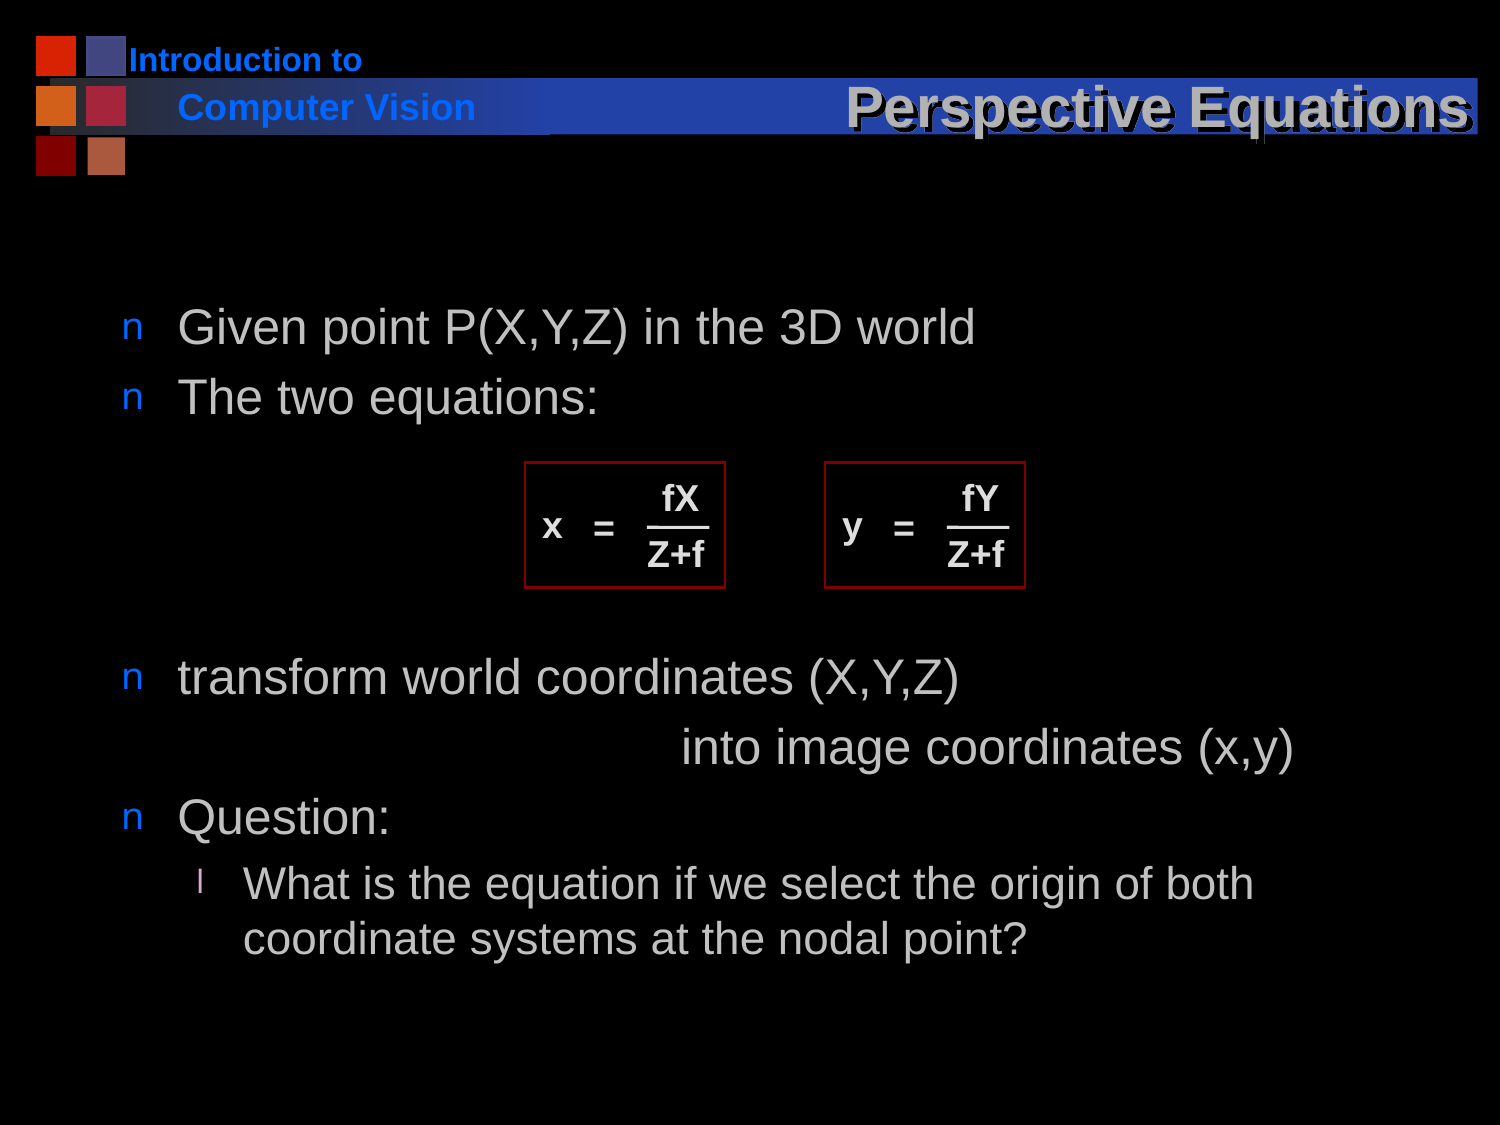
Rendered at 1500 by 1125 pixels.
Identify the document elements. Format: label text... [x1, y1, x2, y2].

list Given point P(X,Y,Z) in the 3D world The two equations: transform world coordinates (X,Y,Z) into image coordinates (x,y) Question: What is the equation if we select the origin of both coordinate systems at the nodal point? [105, 286, 1451, 1076]
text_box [524, 462, 1026, 588]
title Perspective Equations [824, 46, 1492, 148]
